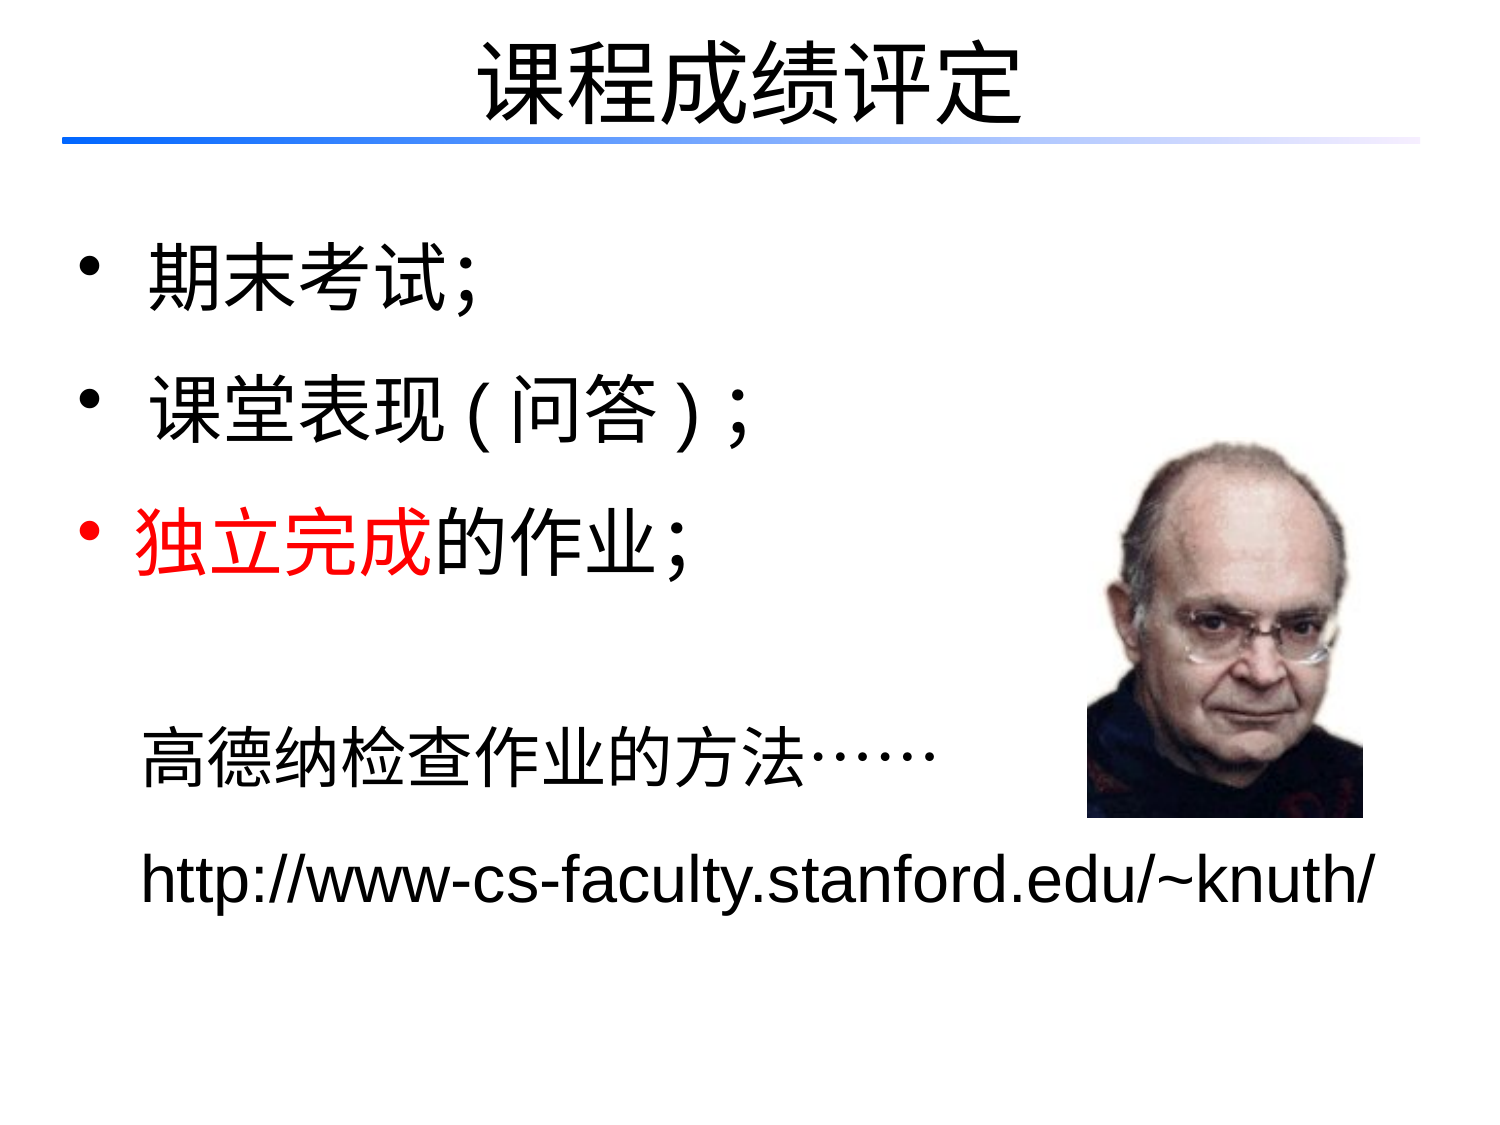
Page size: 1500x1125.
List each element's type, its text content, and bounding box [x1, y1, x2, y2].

text_box [62, 137, 1421, 144]
title 课程成绩评定 [74, 0, 1426, 176]
text_box 课堂表现(问答)； [62, 332, 975, 460]
text_box 期末考试； [62, 200, 625, 328]
text_box 独立完成的作业； [62, 487, 1082, 600]
text_box 高德纳检查作业的方法…… http://www-cs-faculty.stanford.edu/~knuth/ [124, 688, 1413, 924]
picture [1087, 437, 1363, 818]
